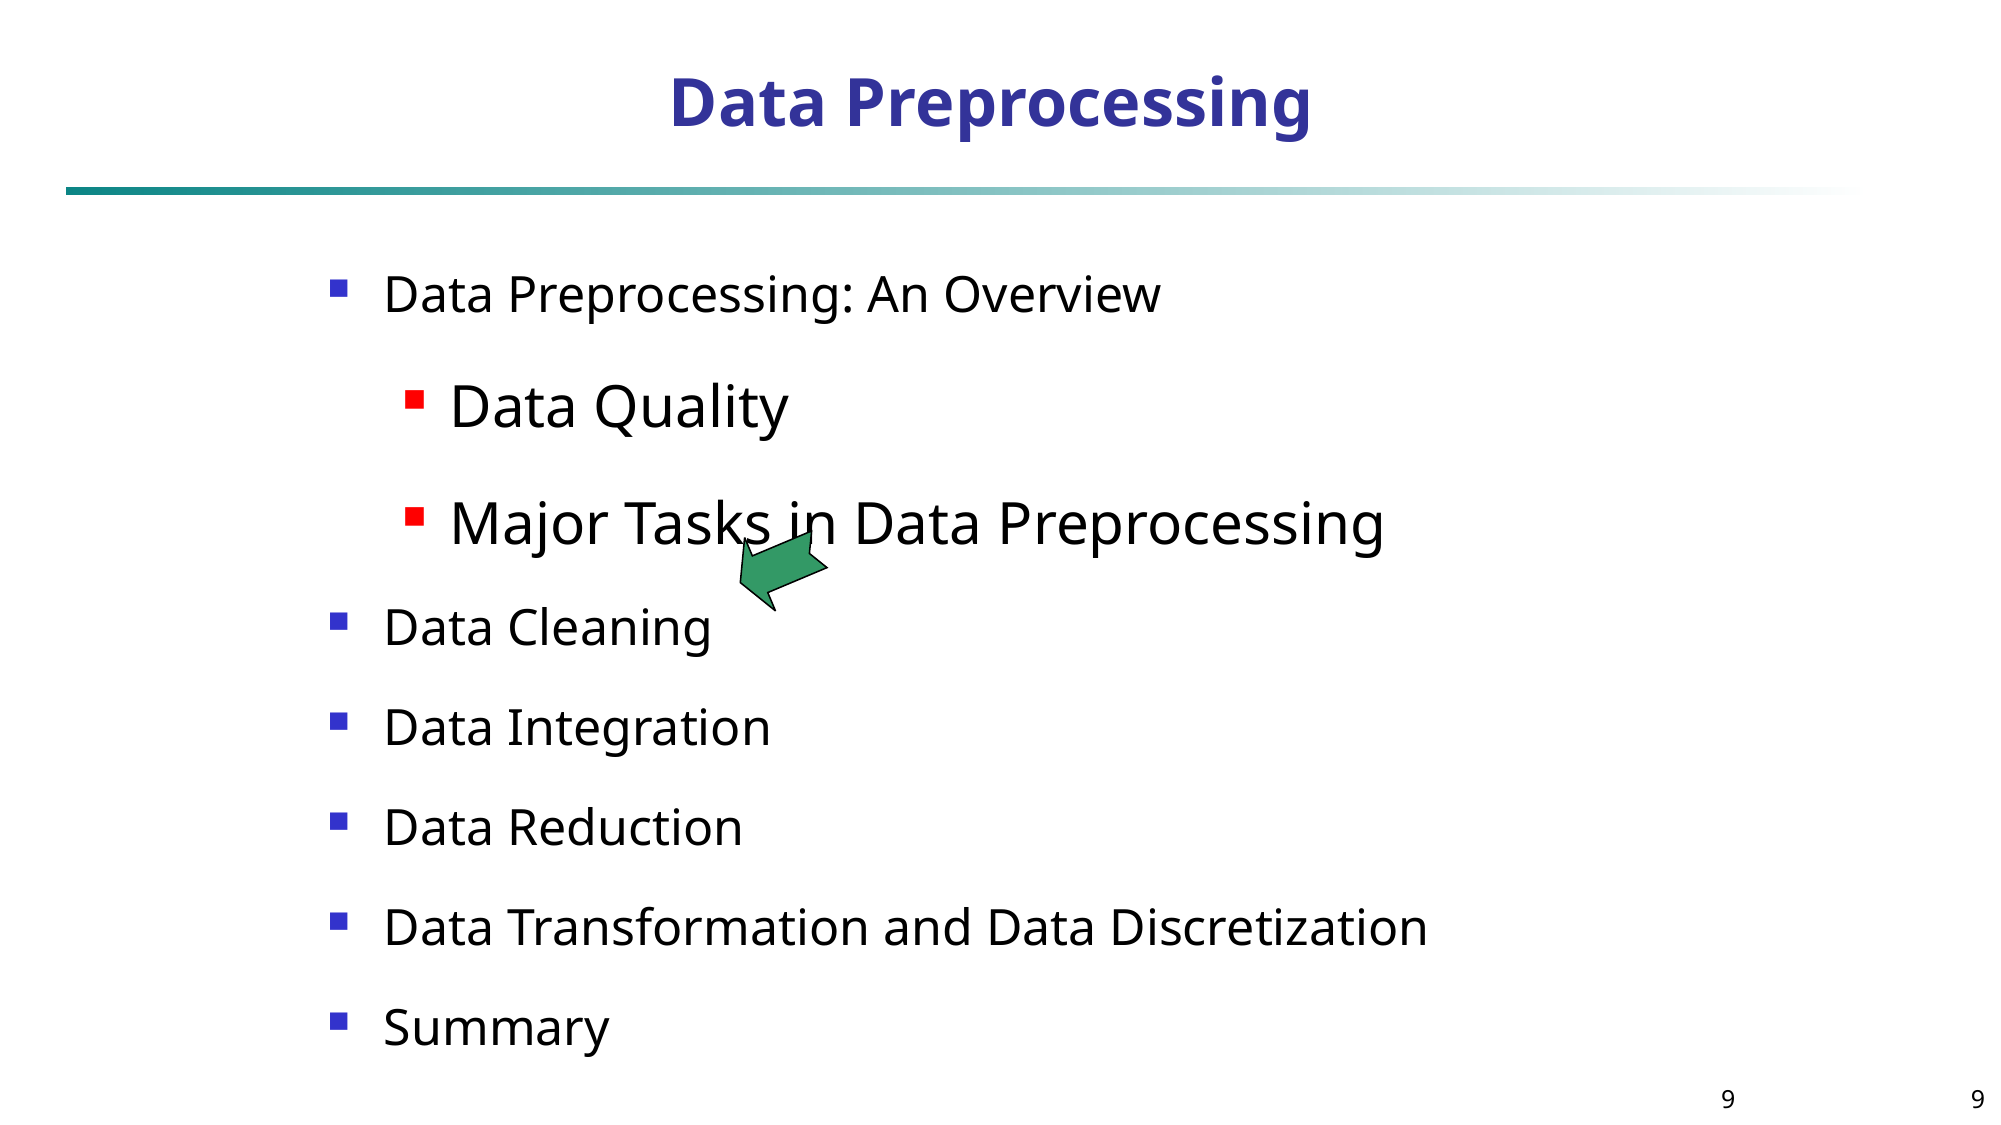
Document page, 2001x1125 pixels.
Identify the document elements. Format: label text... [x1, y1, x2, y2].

text_box 9 [1437, 1062, 1750, 1125]
slide_number 9 [1750, 1062, 2000, 1125]
list Data Preprocessing: An Overview Data Quality Major Tasks in Data Preprocessing Data Cleaning Data Integration Data Reduction Data Transformation and Data Discretization Summary [312, 224, 1663, 1063]
title Data Preprocessing [33, 50, 1950, 150]
text_box [740, 530, 828, 611]
